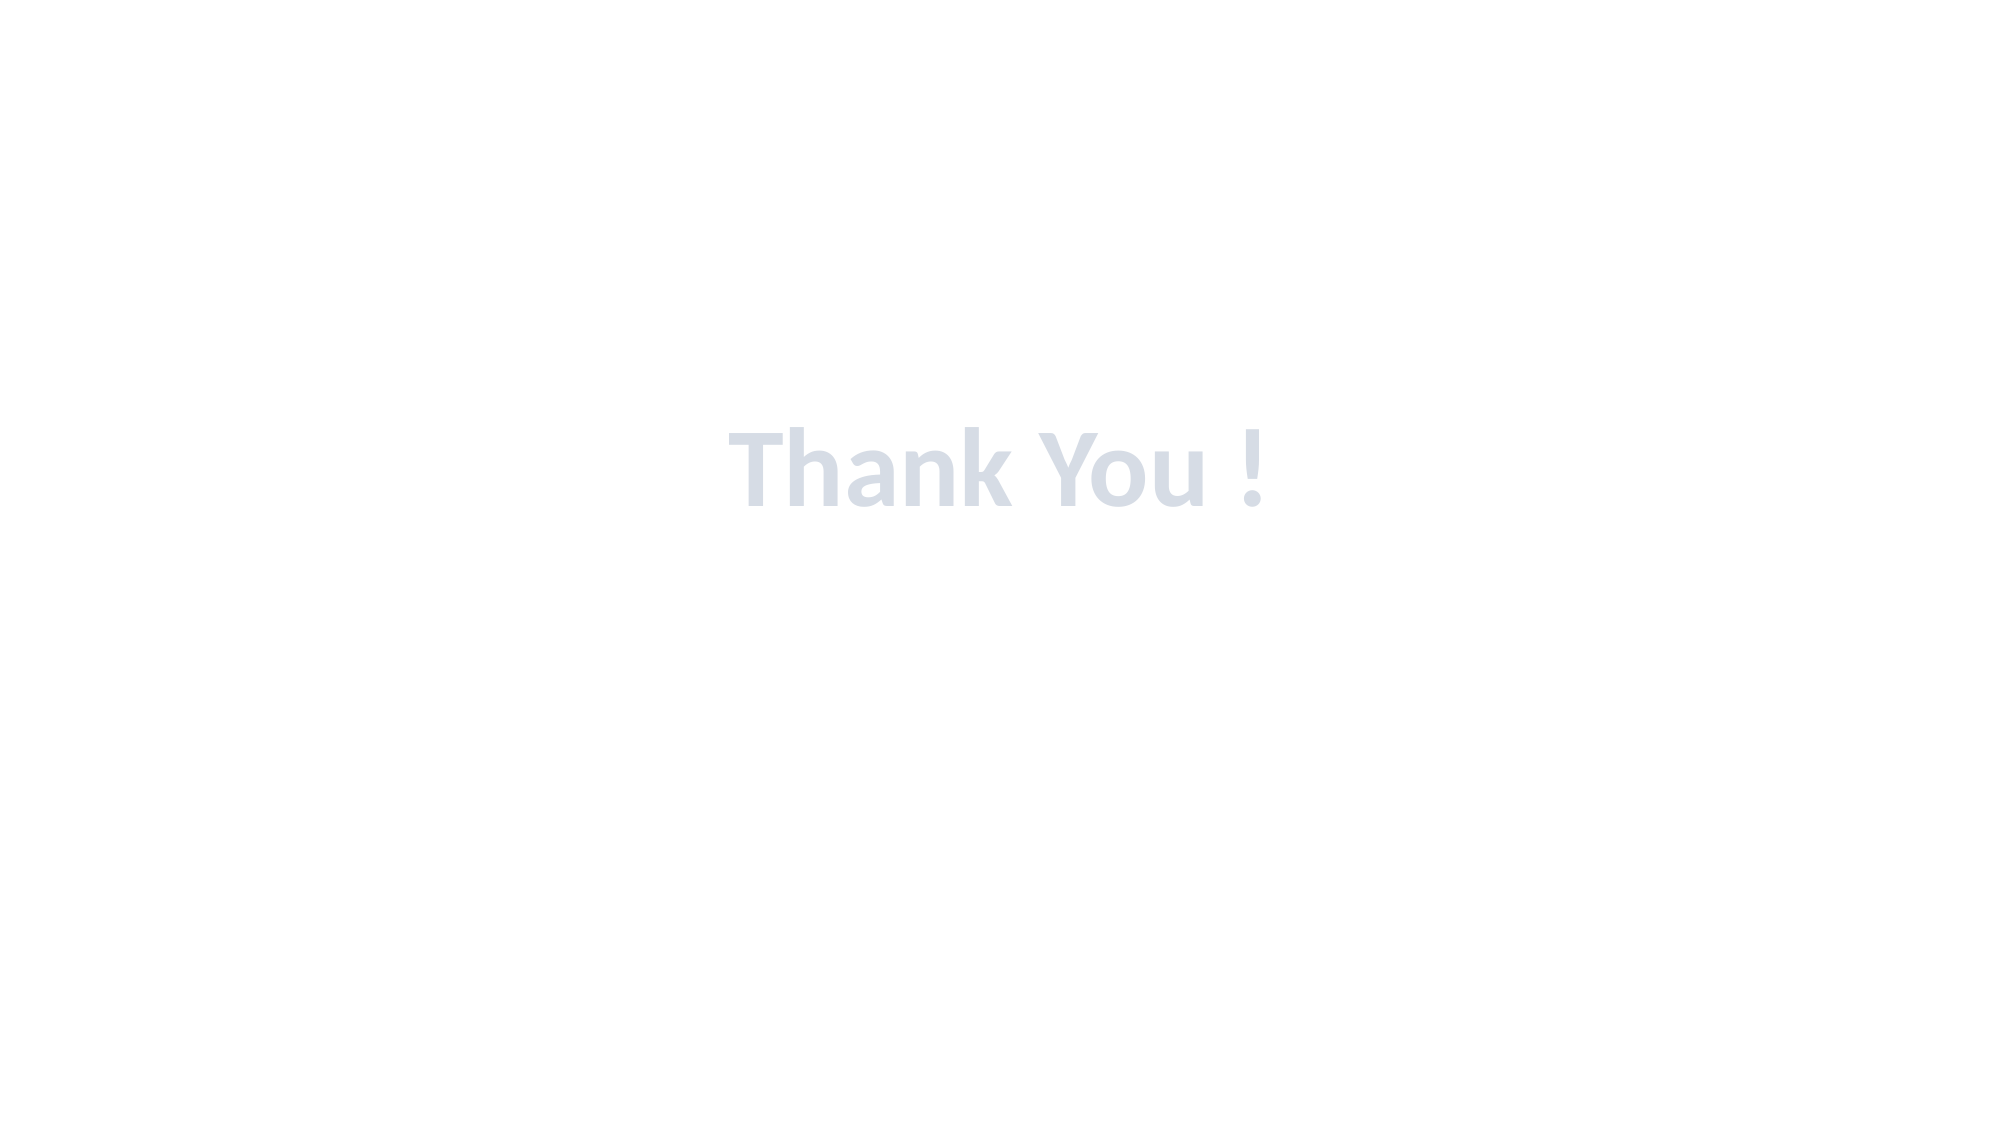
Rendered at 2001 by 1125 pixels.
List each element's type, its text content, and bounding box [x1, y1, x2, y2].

text_box Thank You ! [712, 386, 1287, 537]
